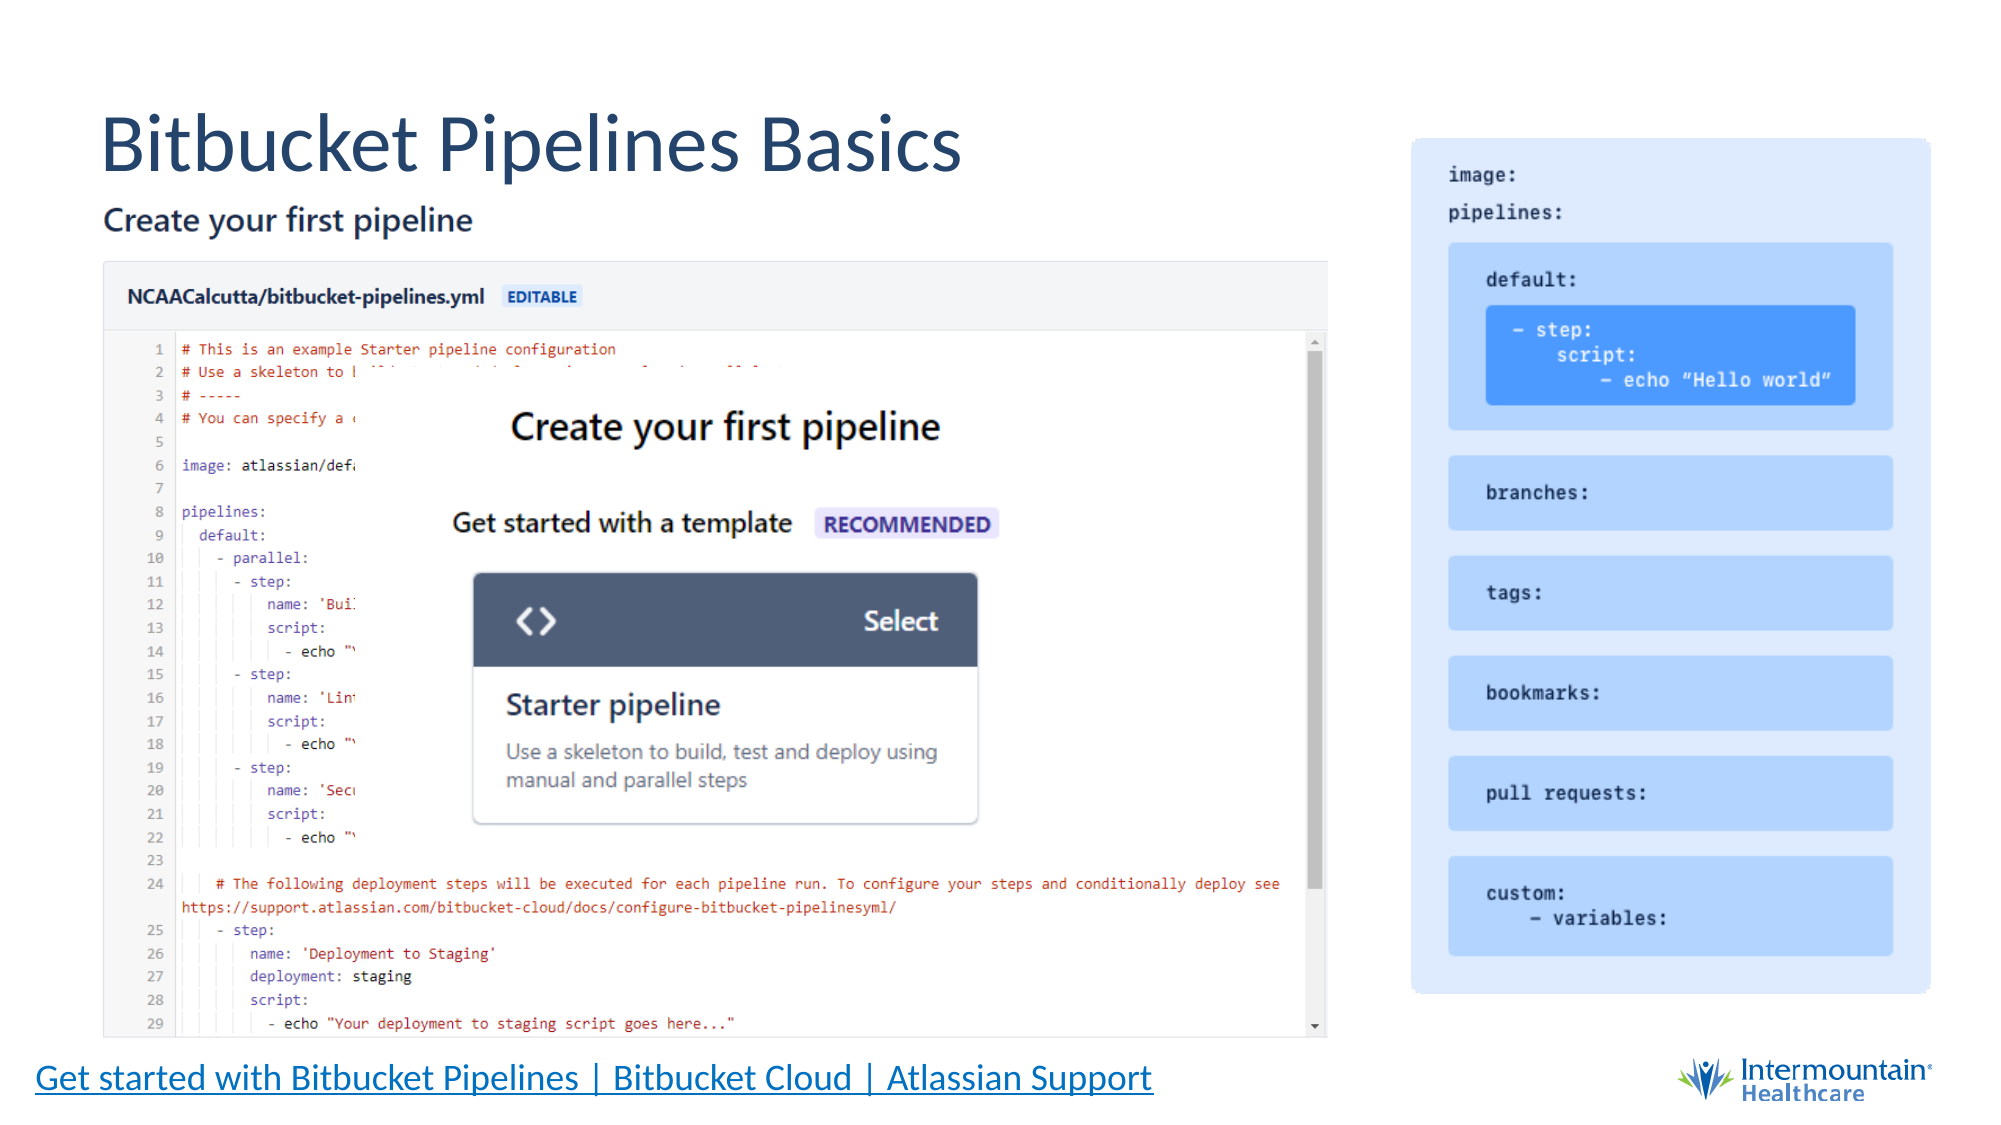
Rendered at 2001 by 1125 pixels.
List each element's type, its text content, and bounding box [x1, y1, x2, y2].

title Bitbucket Pipelines Basics [85, 92, 1903, 186]
picture [354, 367, 1059, 865]
picture [1411, 138, 1931, 994]
text_box Get started with Bitbucket Pipelines | Bitbucket Cloud | Atlassian Support [20, 1045, 1393, 1106]
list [85, 191, 1329, 1040]
